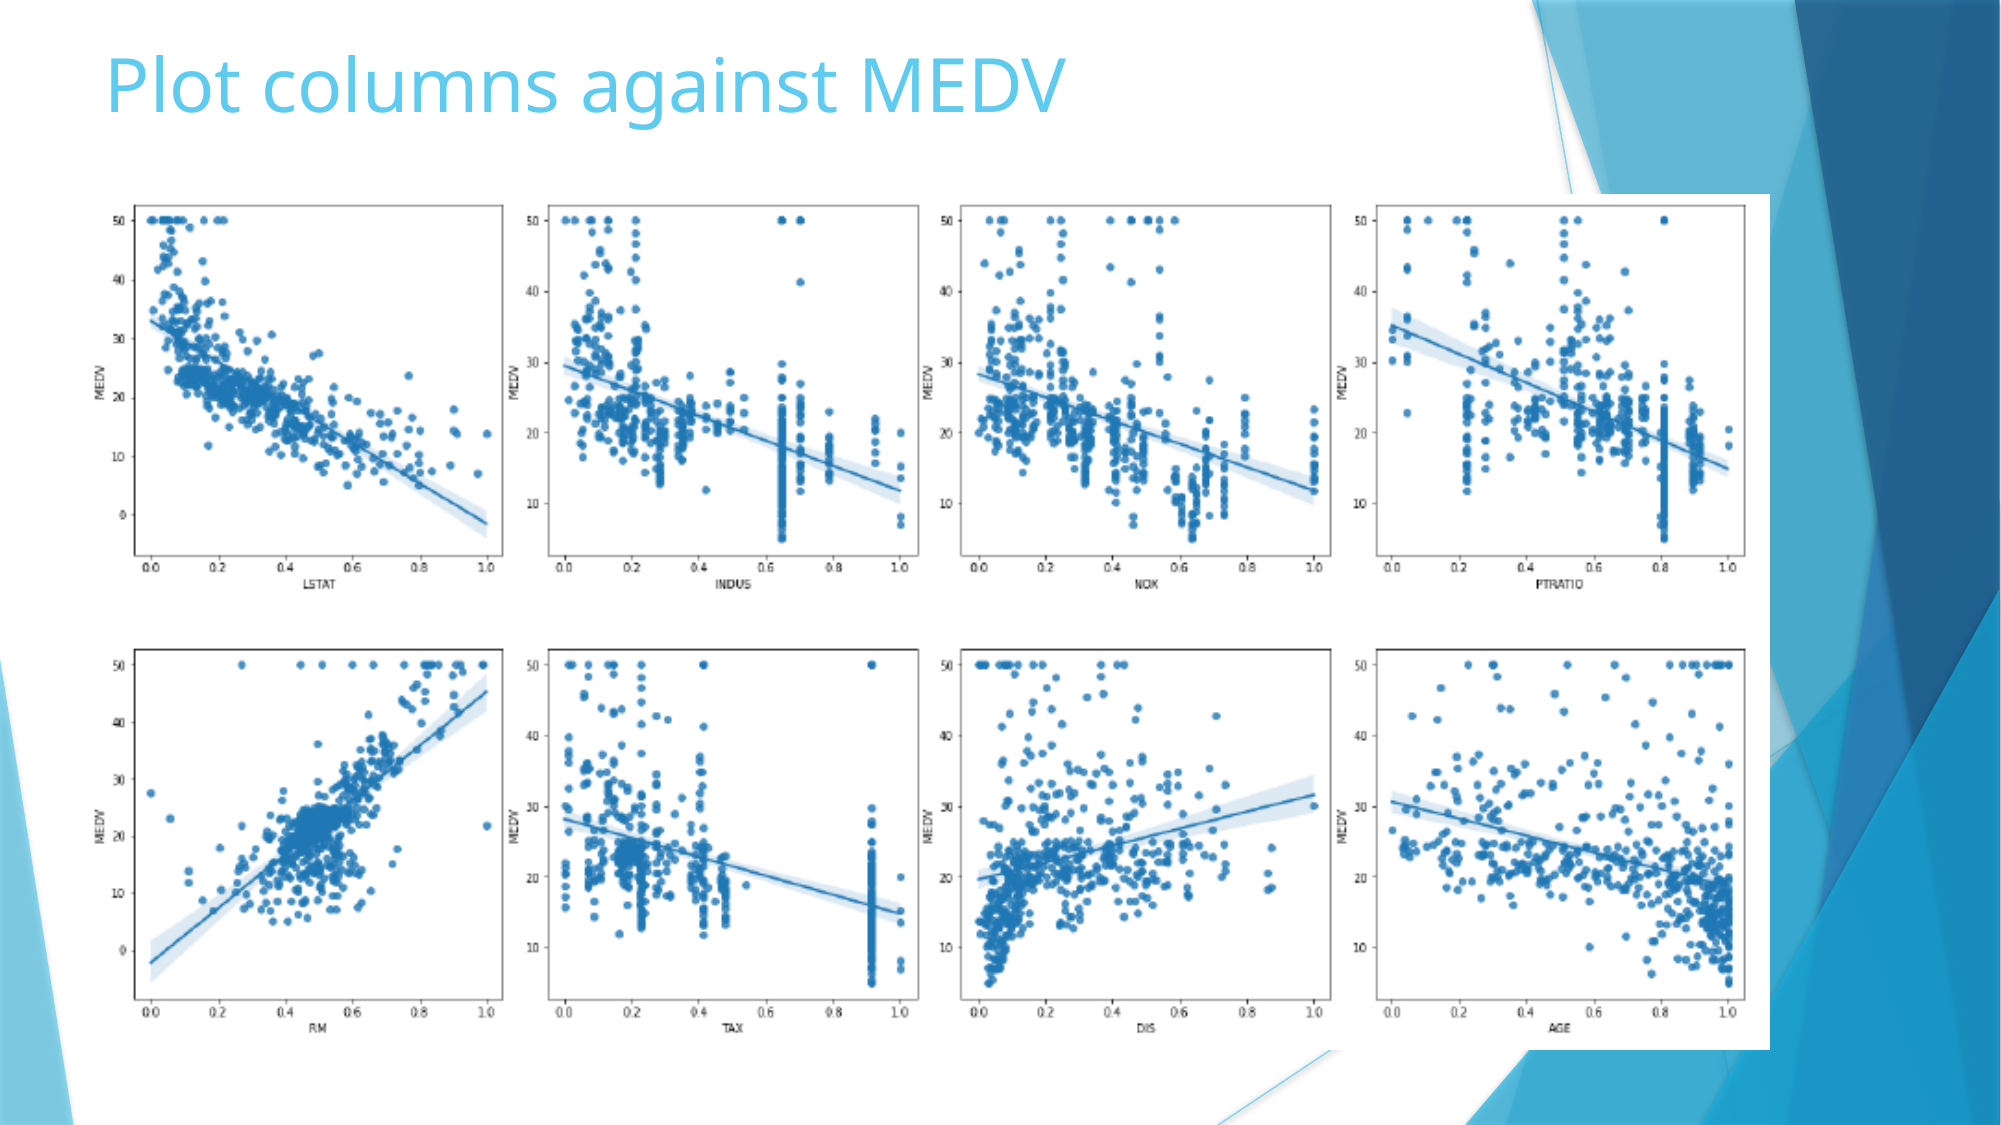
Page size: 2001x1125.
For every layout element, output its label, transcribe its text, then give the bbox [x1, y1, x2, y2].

picture [74, 194, 1771, 1051]
text_box Plot columns against MEDV [89, 29, 1965, 180]
